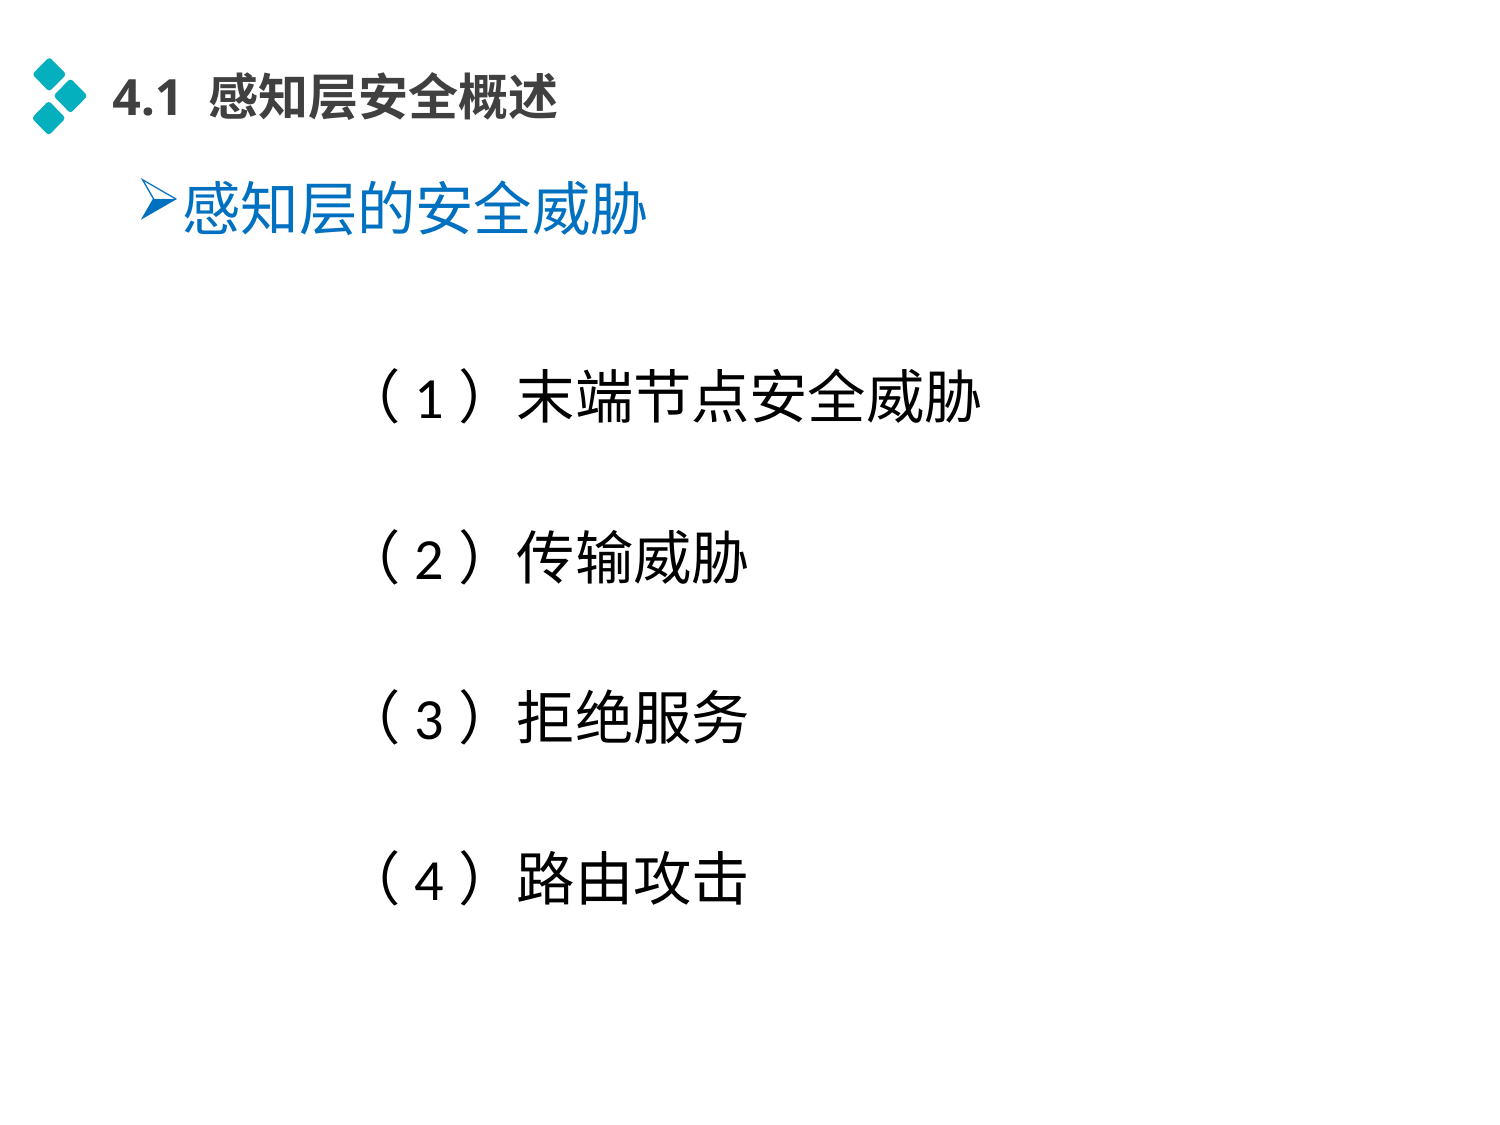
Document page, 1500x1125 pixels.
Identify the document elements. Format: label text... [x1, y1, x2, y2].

text_box [33, 58, 66, 91]
text_box [32, 102, 65, 135]
text_box 感知层的安全威胁 [121, 164, 664, 250]
text_box [54, 79, 87, 113]
text_box 4.1 感知层安全概述 [100, 59, 871, 131]
list （1）末端节点安全威胁 （2）传输威胁 （3）拒绝服务 （4）路由攻击 [327, 283, 1072, 980]
